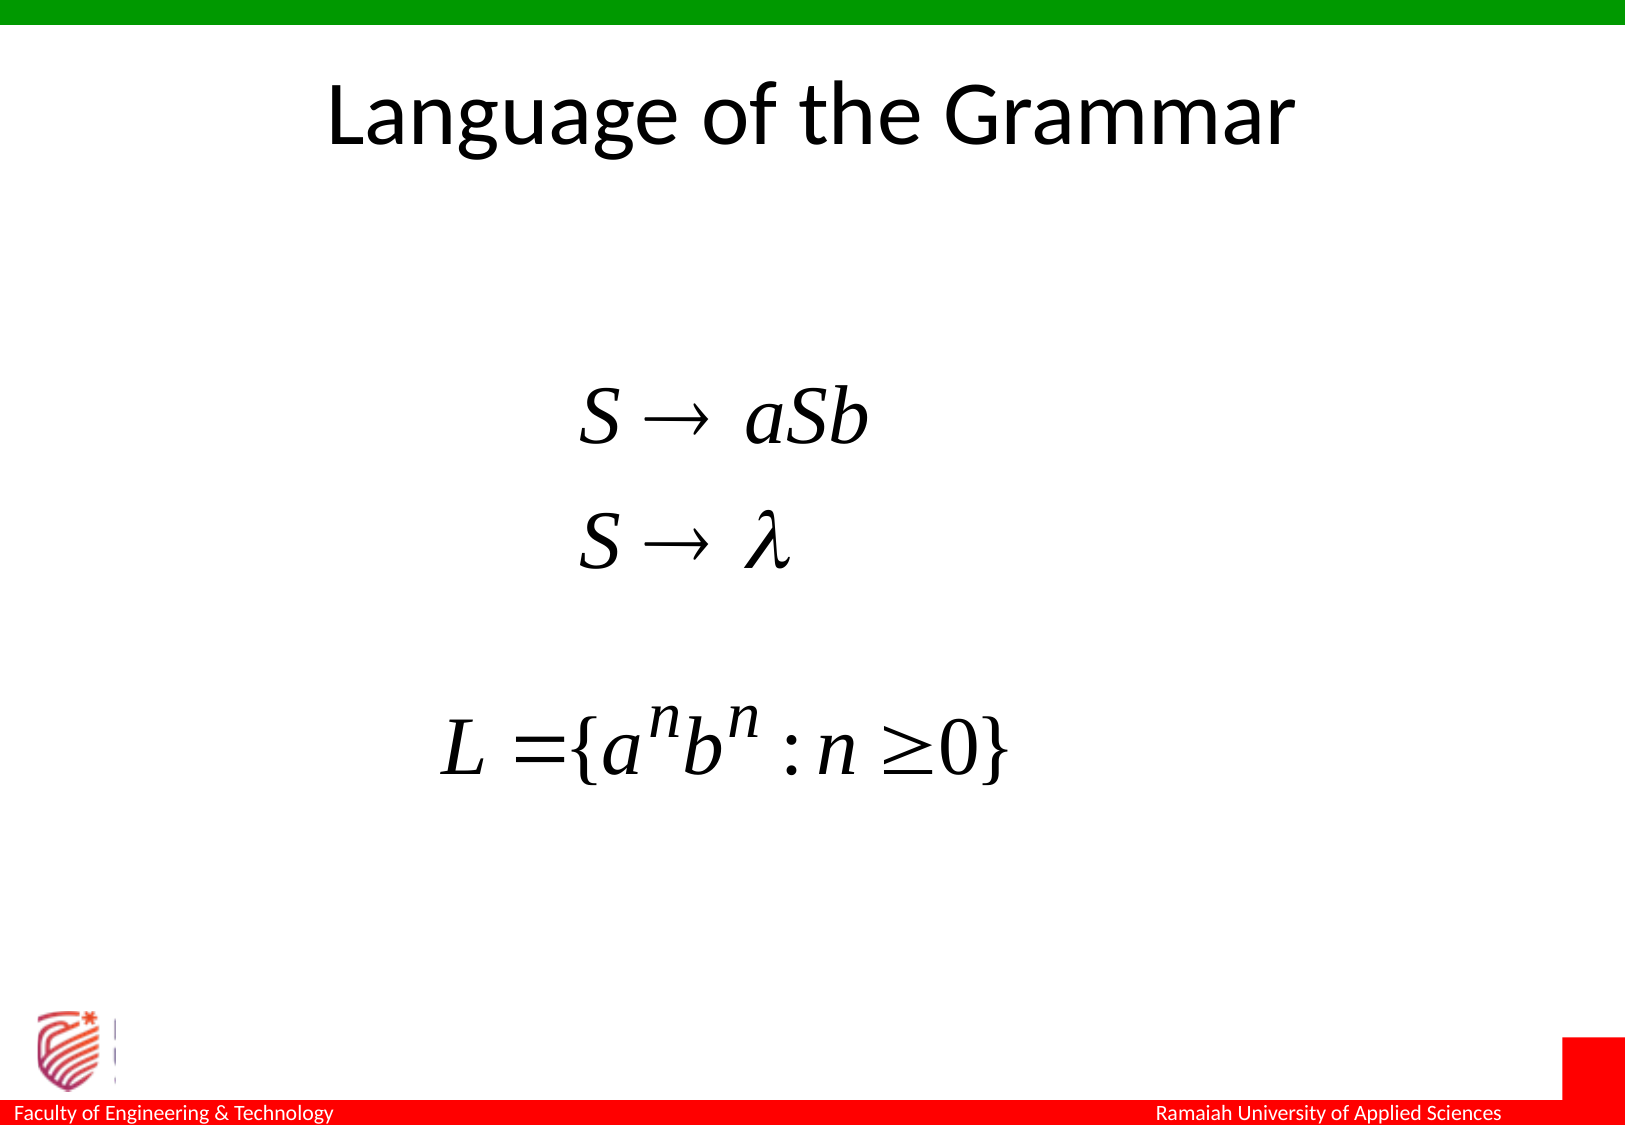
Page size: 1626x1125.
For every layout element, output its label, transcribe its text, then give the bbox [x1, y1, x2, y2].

picture [37, 1011, 116, 1092]
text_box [574, 378, 872, 576]
title Language of the Grammar [81, 45, 1544, 233]
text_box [436, 680, 1012, 798]
